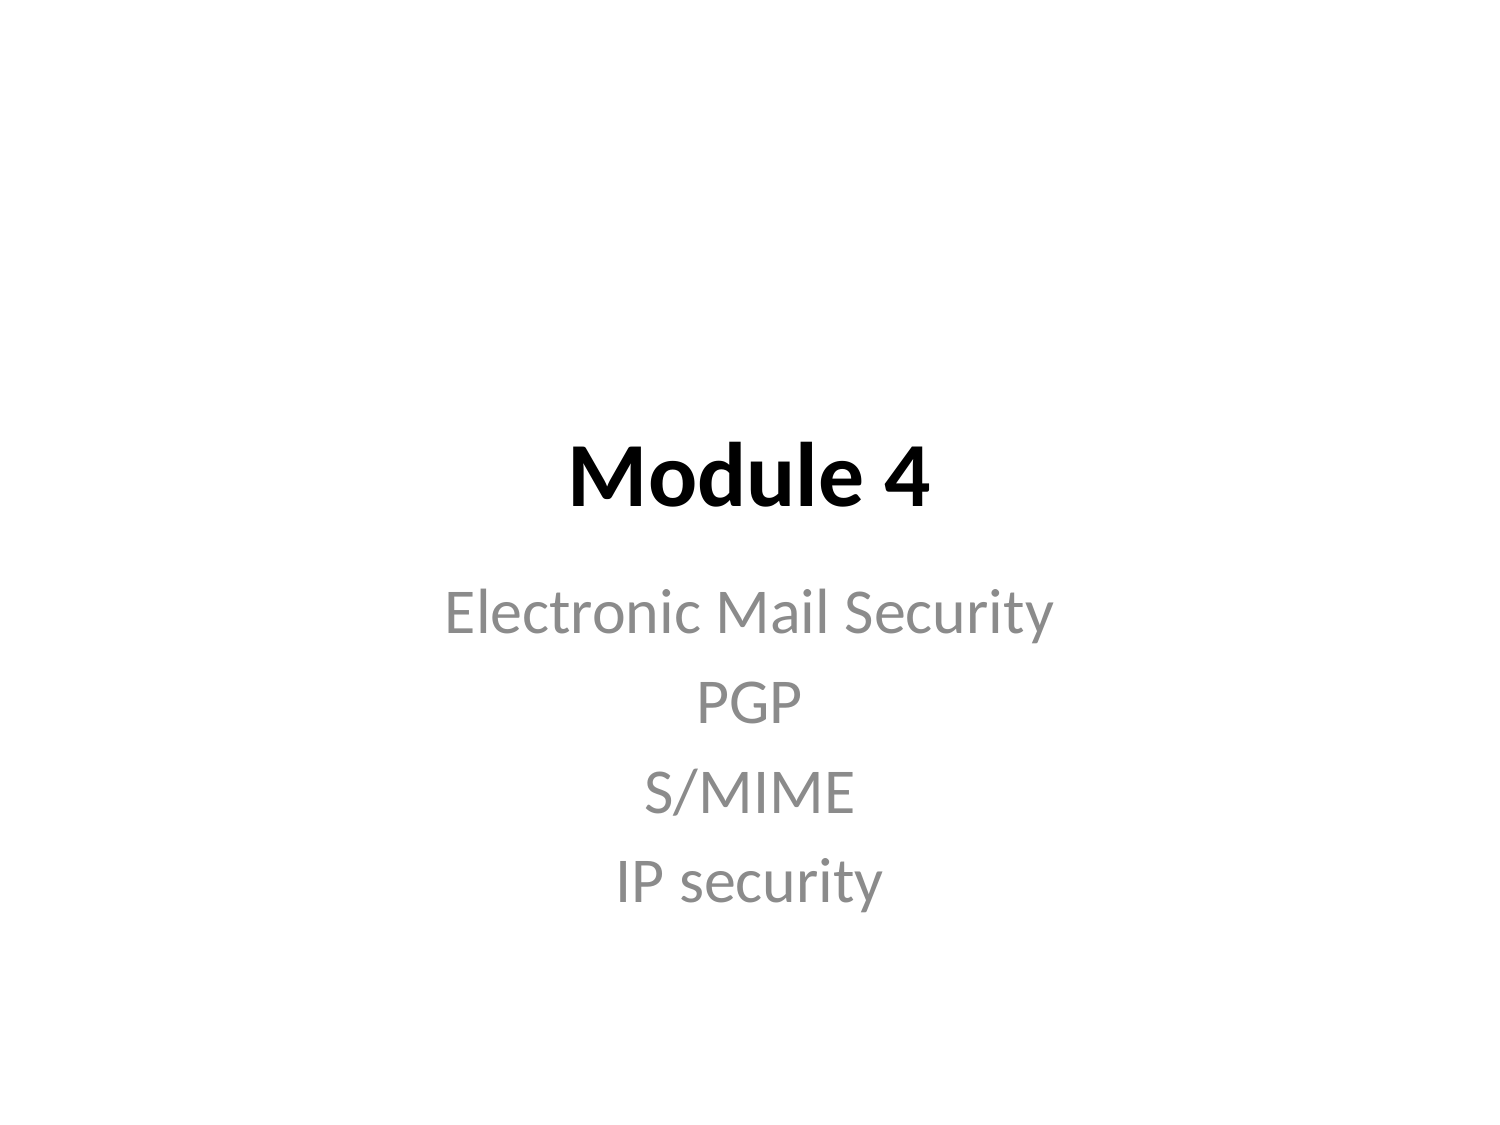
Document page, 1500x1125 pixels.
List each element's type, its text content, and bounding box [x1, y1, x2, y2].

title Module 4 [112, 349, 1388, 591]
subtitle Electronic Mail Security PGP S/MIME IP security [225, 562, 1275, 925]
